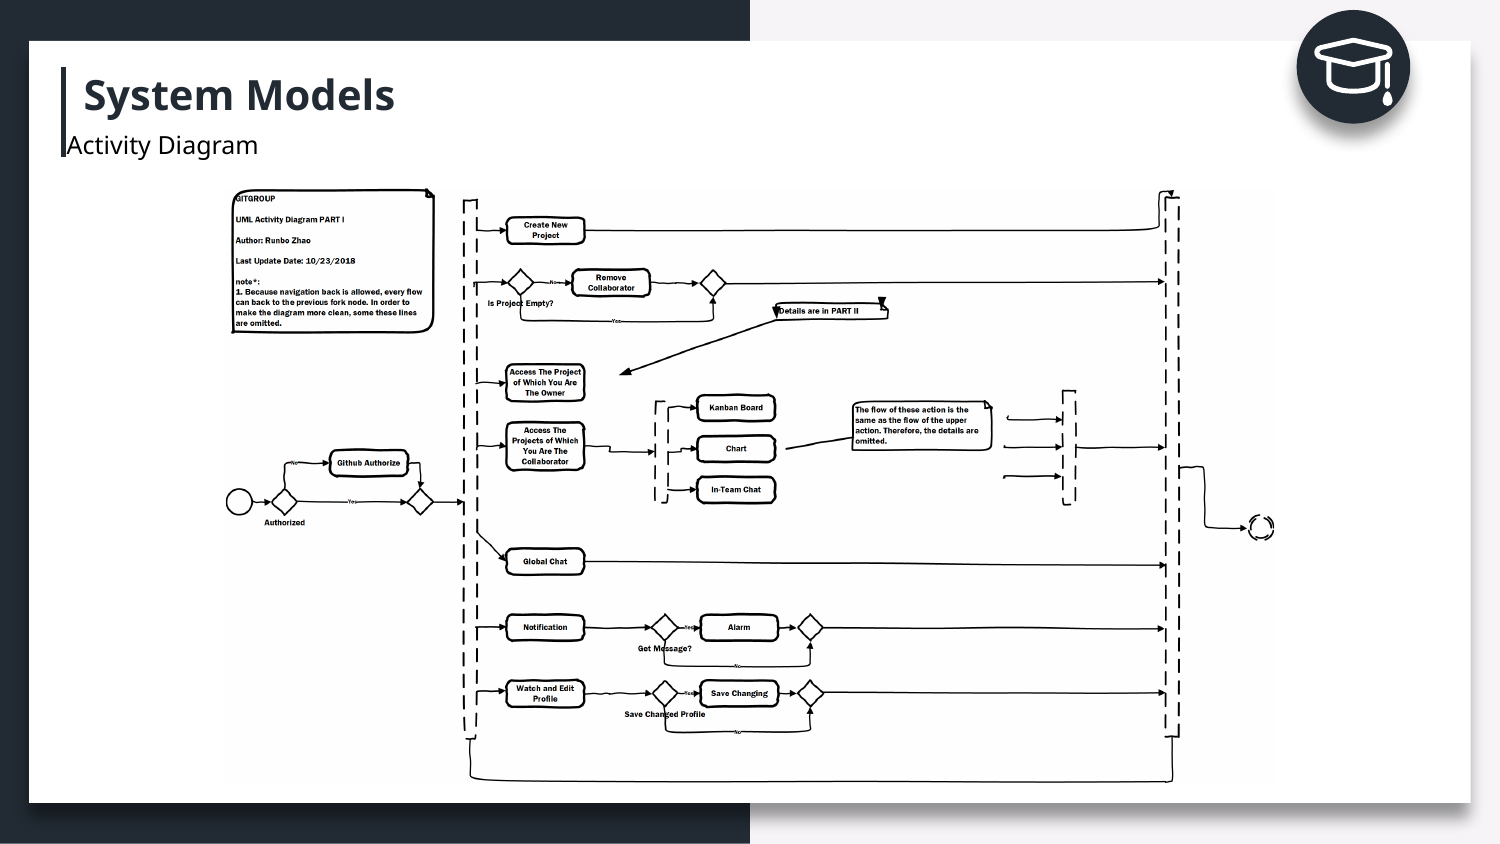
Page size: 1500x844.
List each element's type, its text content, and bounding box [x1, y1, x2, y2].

text_box System Models [68, 61, 411, 177]
picture [225, 188, 1275, 783]
text_box Activity Diagram [51, 121, 274, 167]
